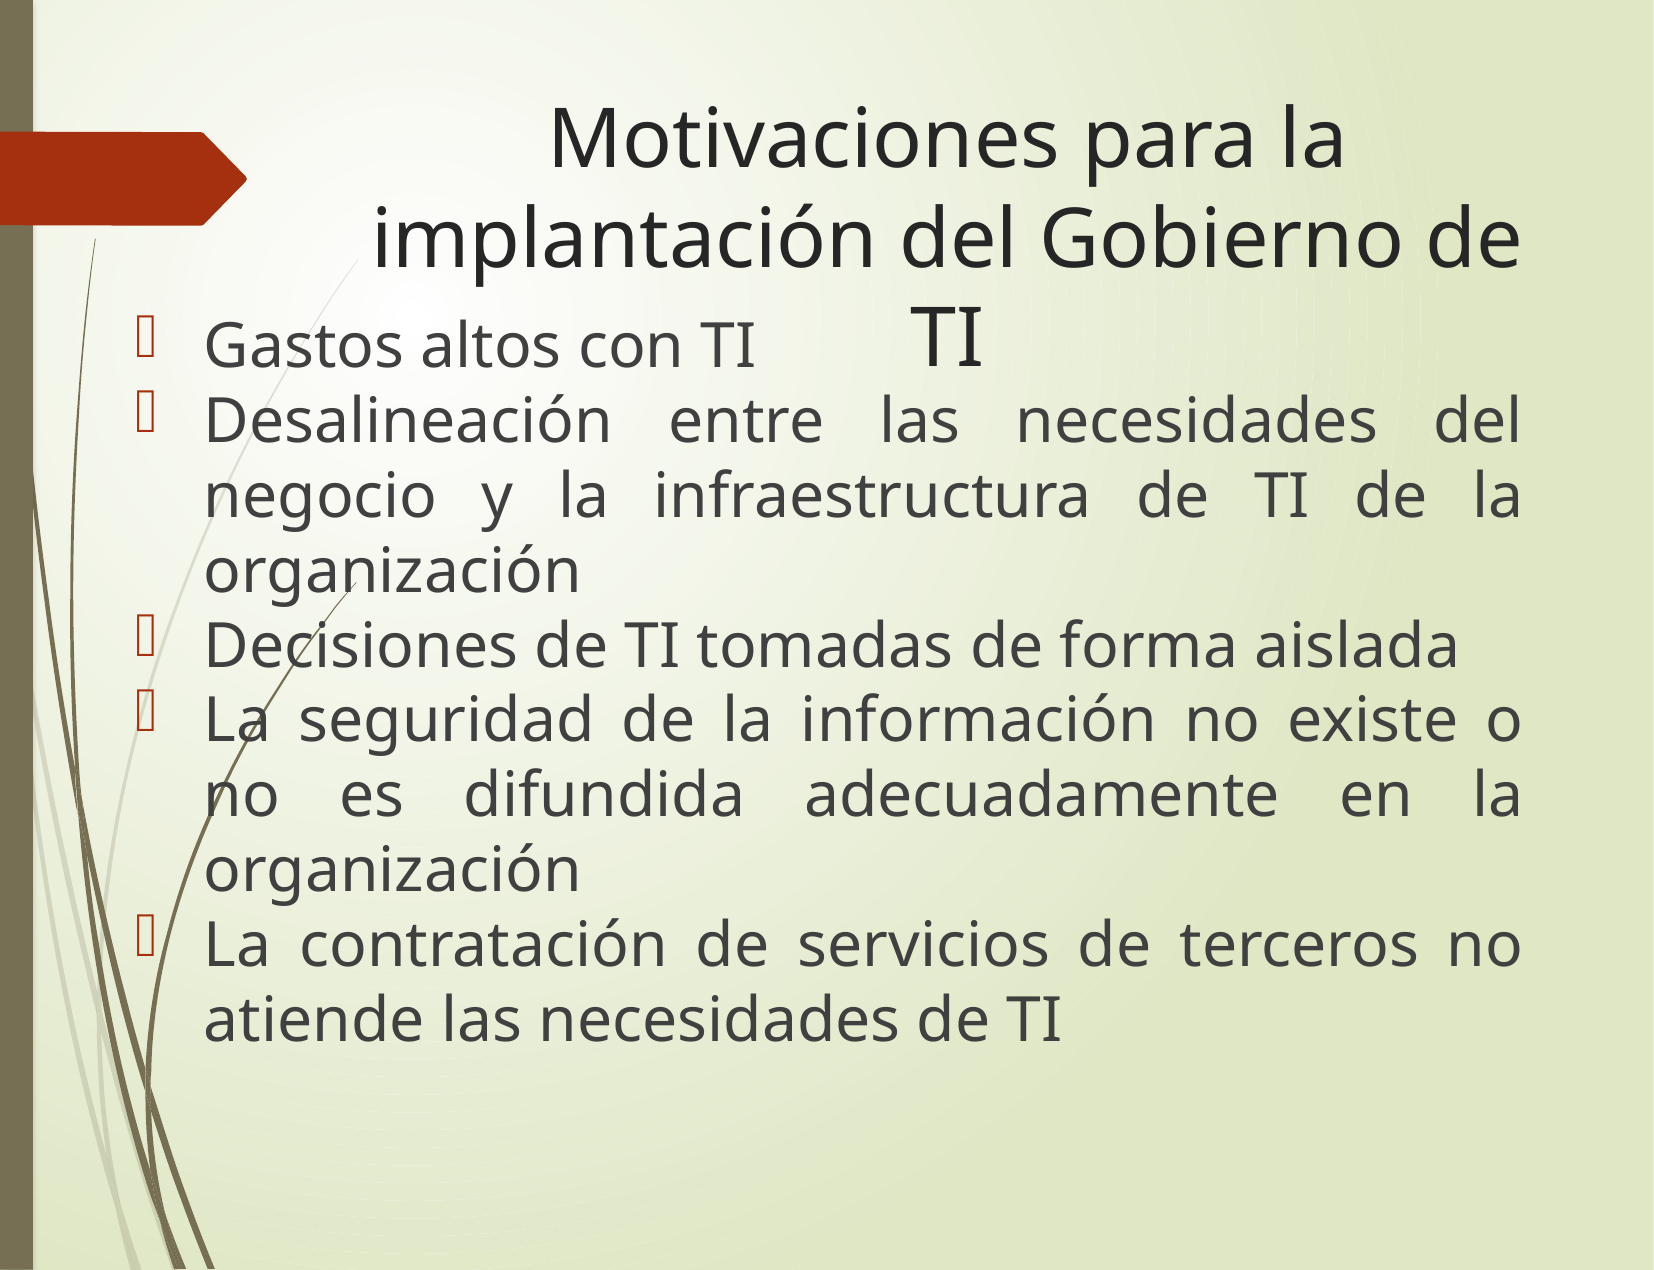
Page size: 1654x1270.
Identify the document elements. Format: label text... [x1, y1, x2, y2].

list Gastos altos con TI Desalineación entre las necesidades del negocio y la infraestructura de TI de la organización Decisiones de TI tomadas de forma aislada La seguridad de la información no existe o no es difundida adecuadamente en la organización La contratación de servicios de terceros no atiende las necesidades de TI [113, 289, 1540, 1096]
title Motivaciones para la implantación del Gobierno de TI [351, 115, 1544, 353]
